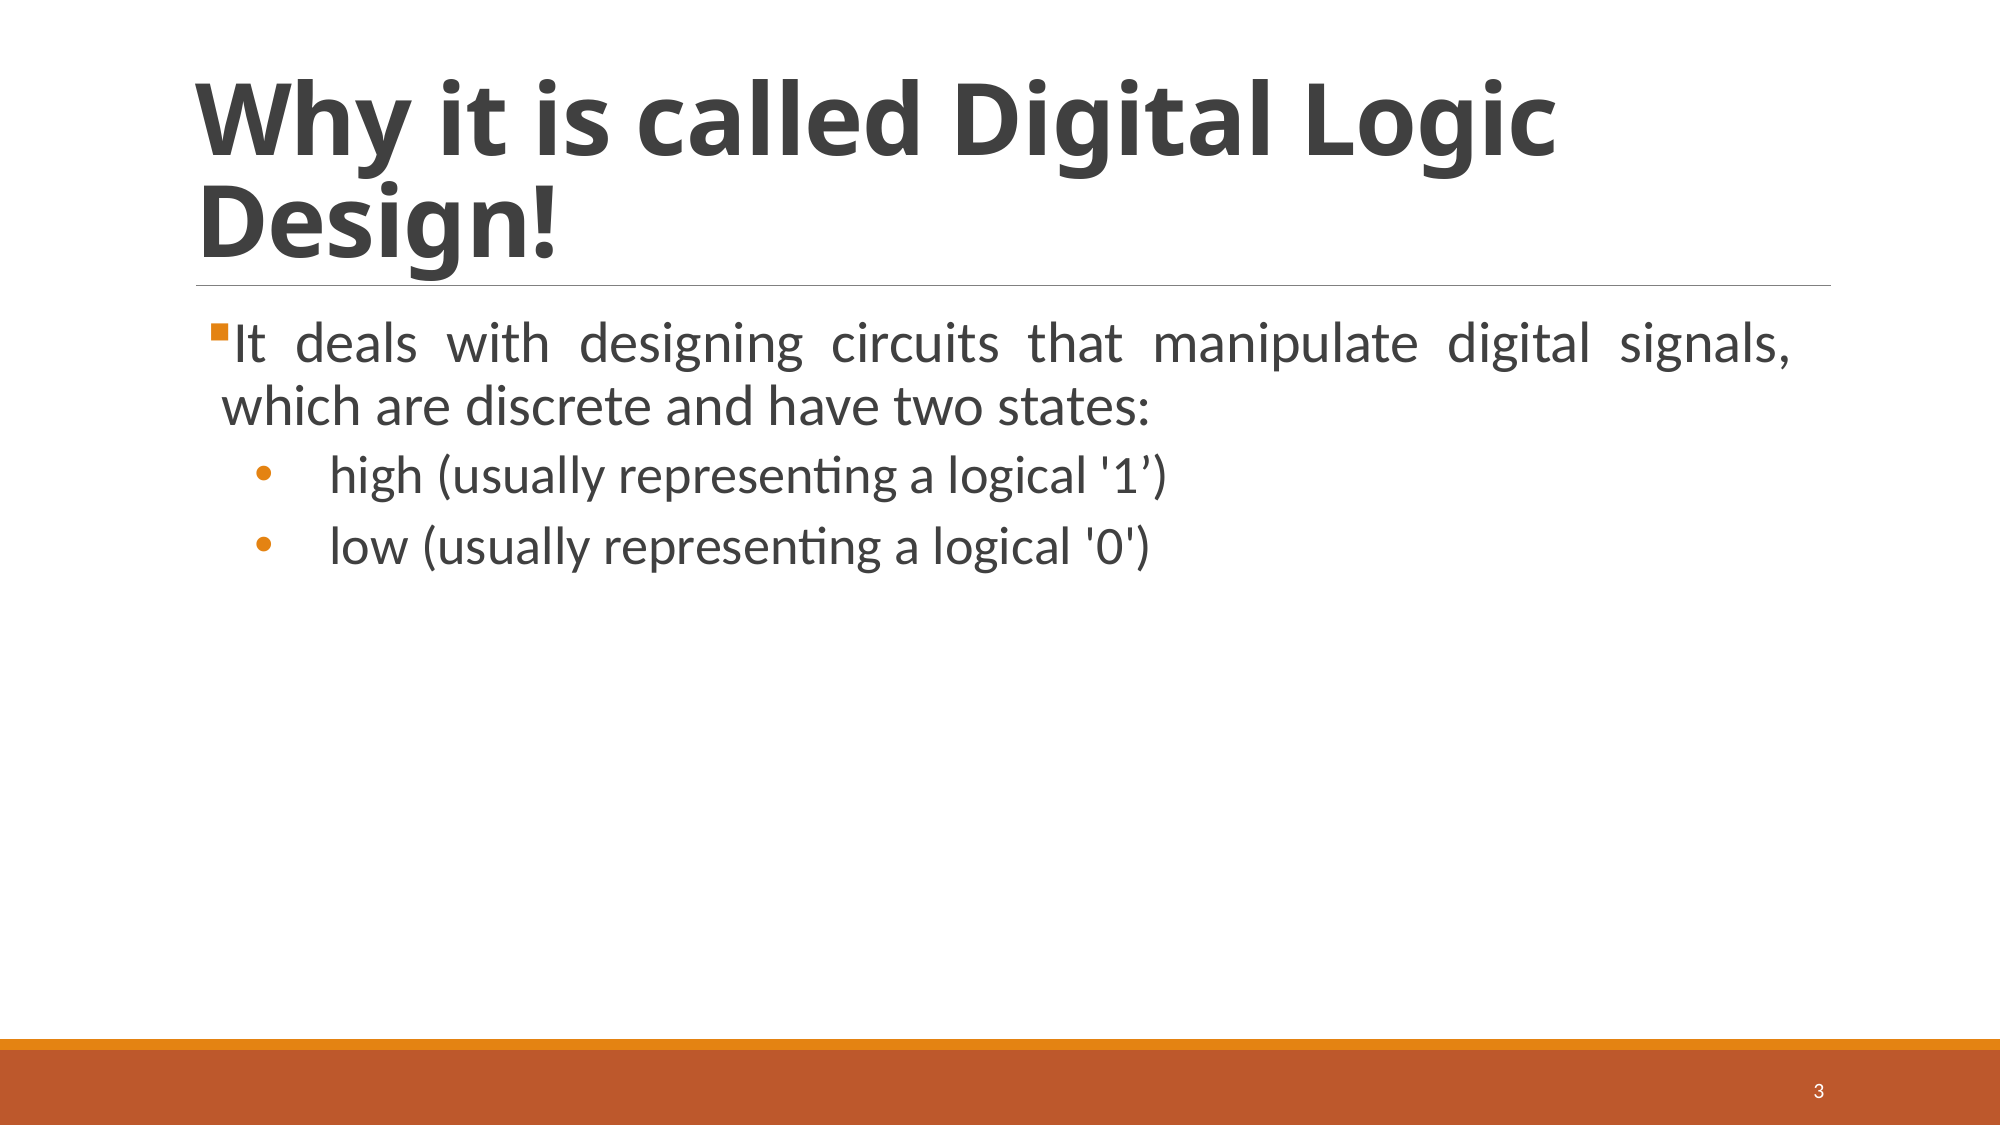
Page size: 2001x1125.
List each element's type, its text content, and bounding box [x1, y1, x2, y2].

list It deals with designing circuits that manipulate digital signals, which are discrete and have two states: high (usually representing a logical '1’) low (usually representing a logical '0') [206, 304, 1794, 965]
title Why it is called Digital Logic Design! [180, 47, 1830, 285]
slide_number 3 [1624, 1059, 1840, 1120]
